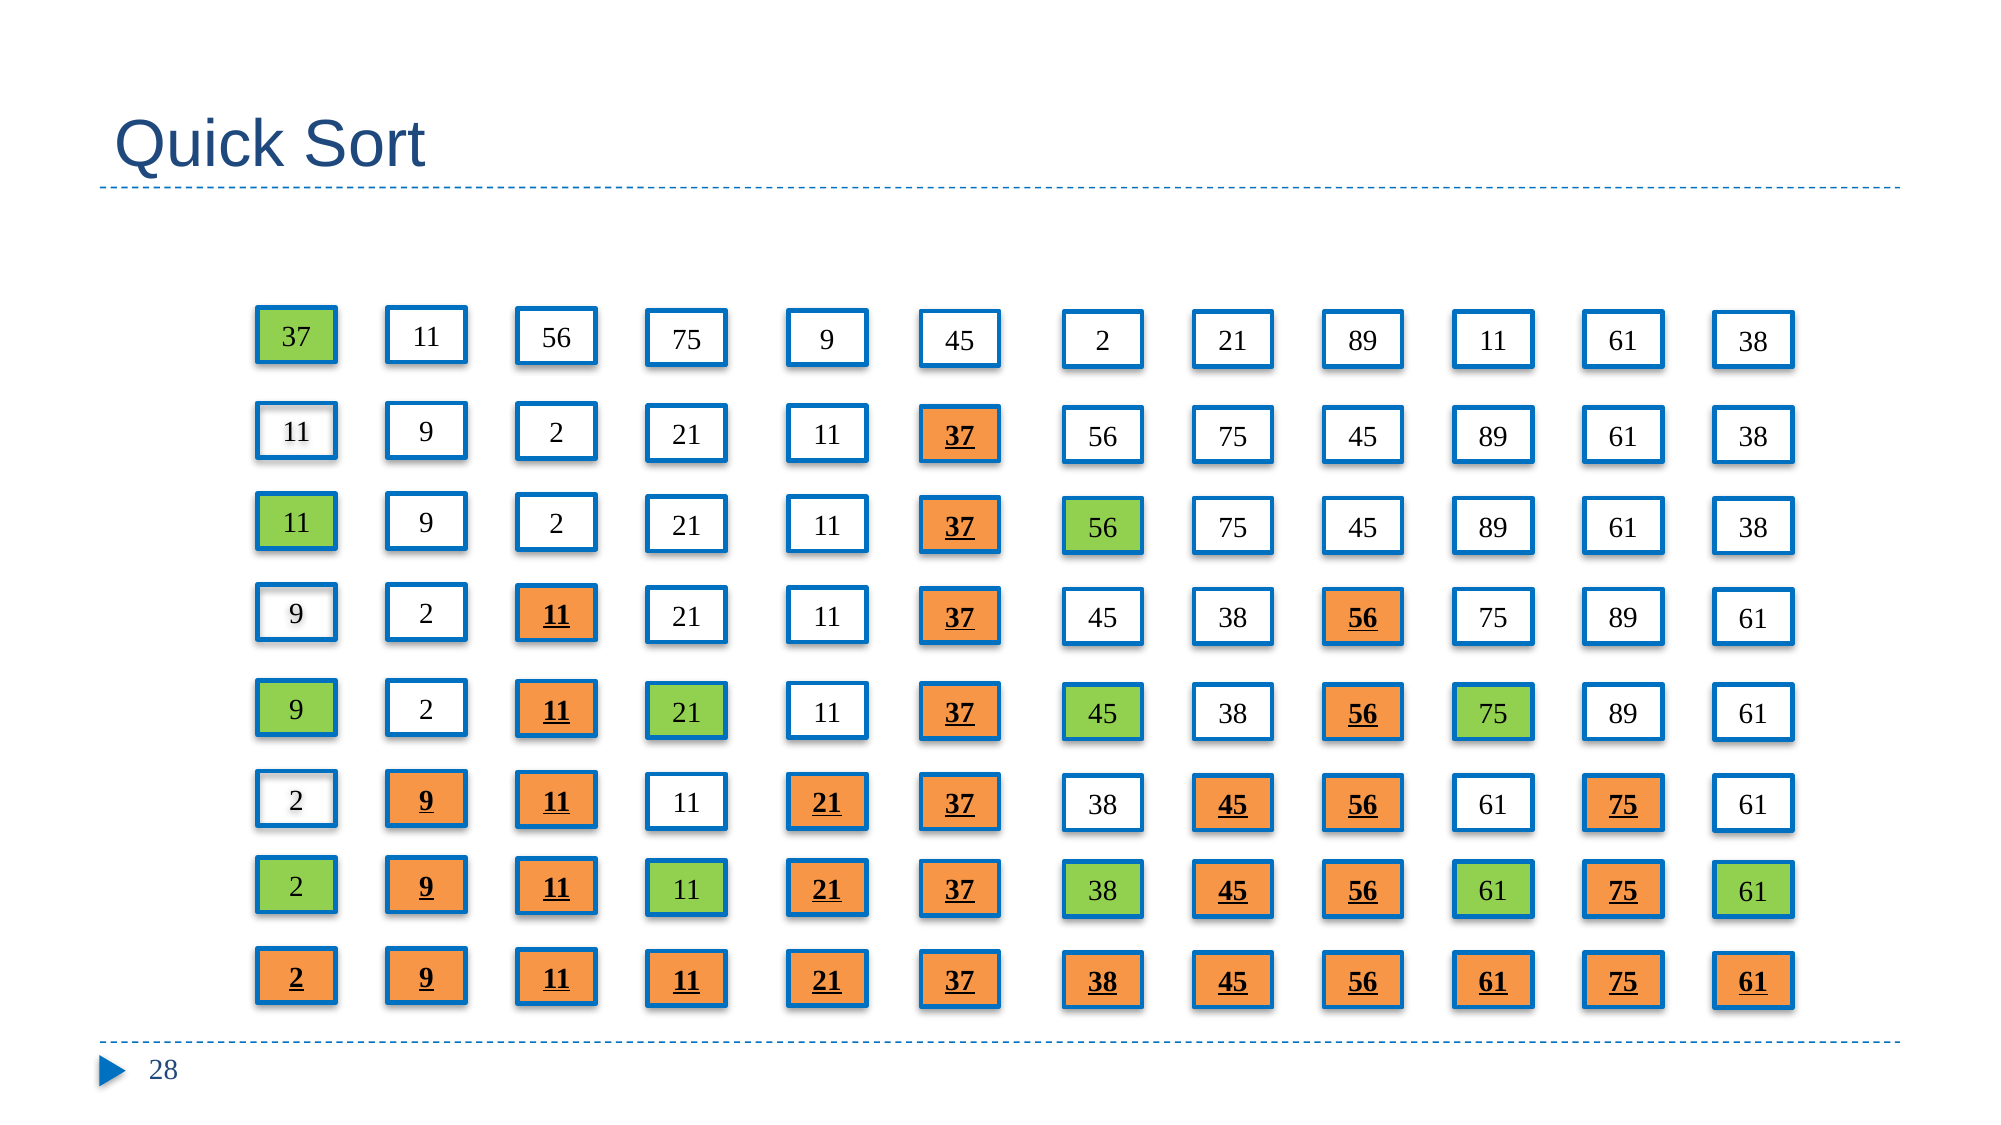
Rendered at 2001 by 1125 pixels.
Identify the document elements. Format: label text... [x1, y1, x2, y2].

slide_number 28 [133, 1042, 568, 1103]
title Quick Sort [99, 24, 1900, 188]
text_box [257, 307, 1793, 1008]
